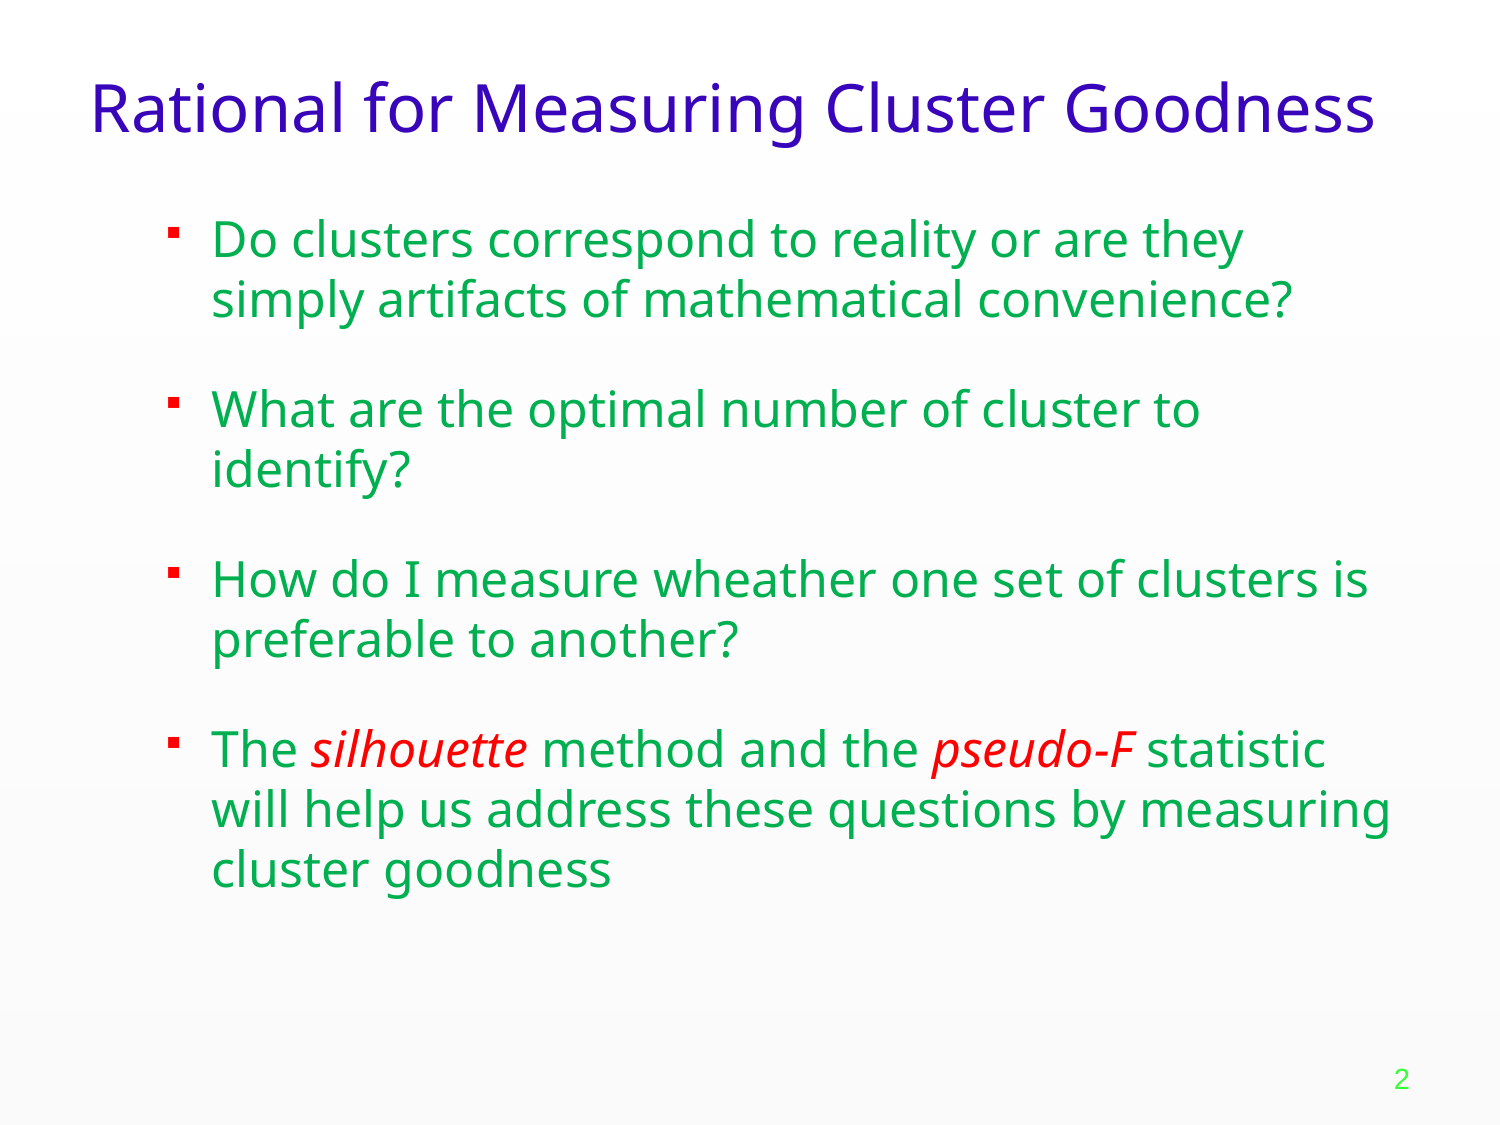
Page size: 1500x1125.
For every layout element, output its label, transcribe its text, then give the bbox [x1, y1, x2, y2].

text_box Rational for Measuring Cluster Goodness [0, 0, 1500, 213]
slide_number 2 [1362, 1024, 1425, 1103]
list Do clusters correspond to reality or are they simply artifacts of mathematical convenience? What are the optimal number of cluster to identify? How do I measure wheather one set of clusters is preferable to another? The silhouette method and the pseudo-F statistic will help us address these questions by measuring cluster goodness [75, 213, 1425, 988]
